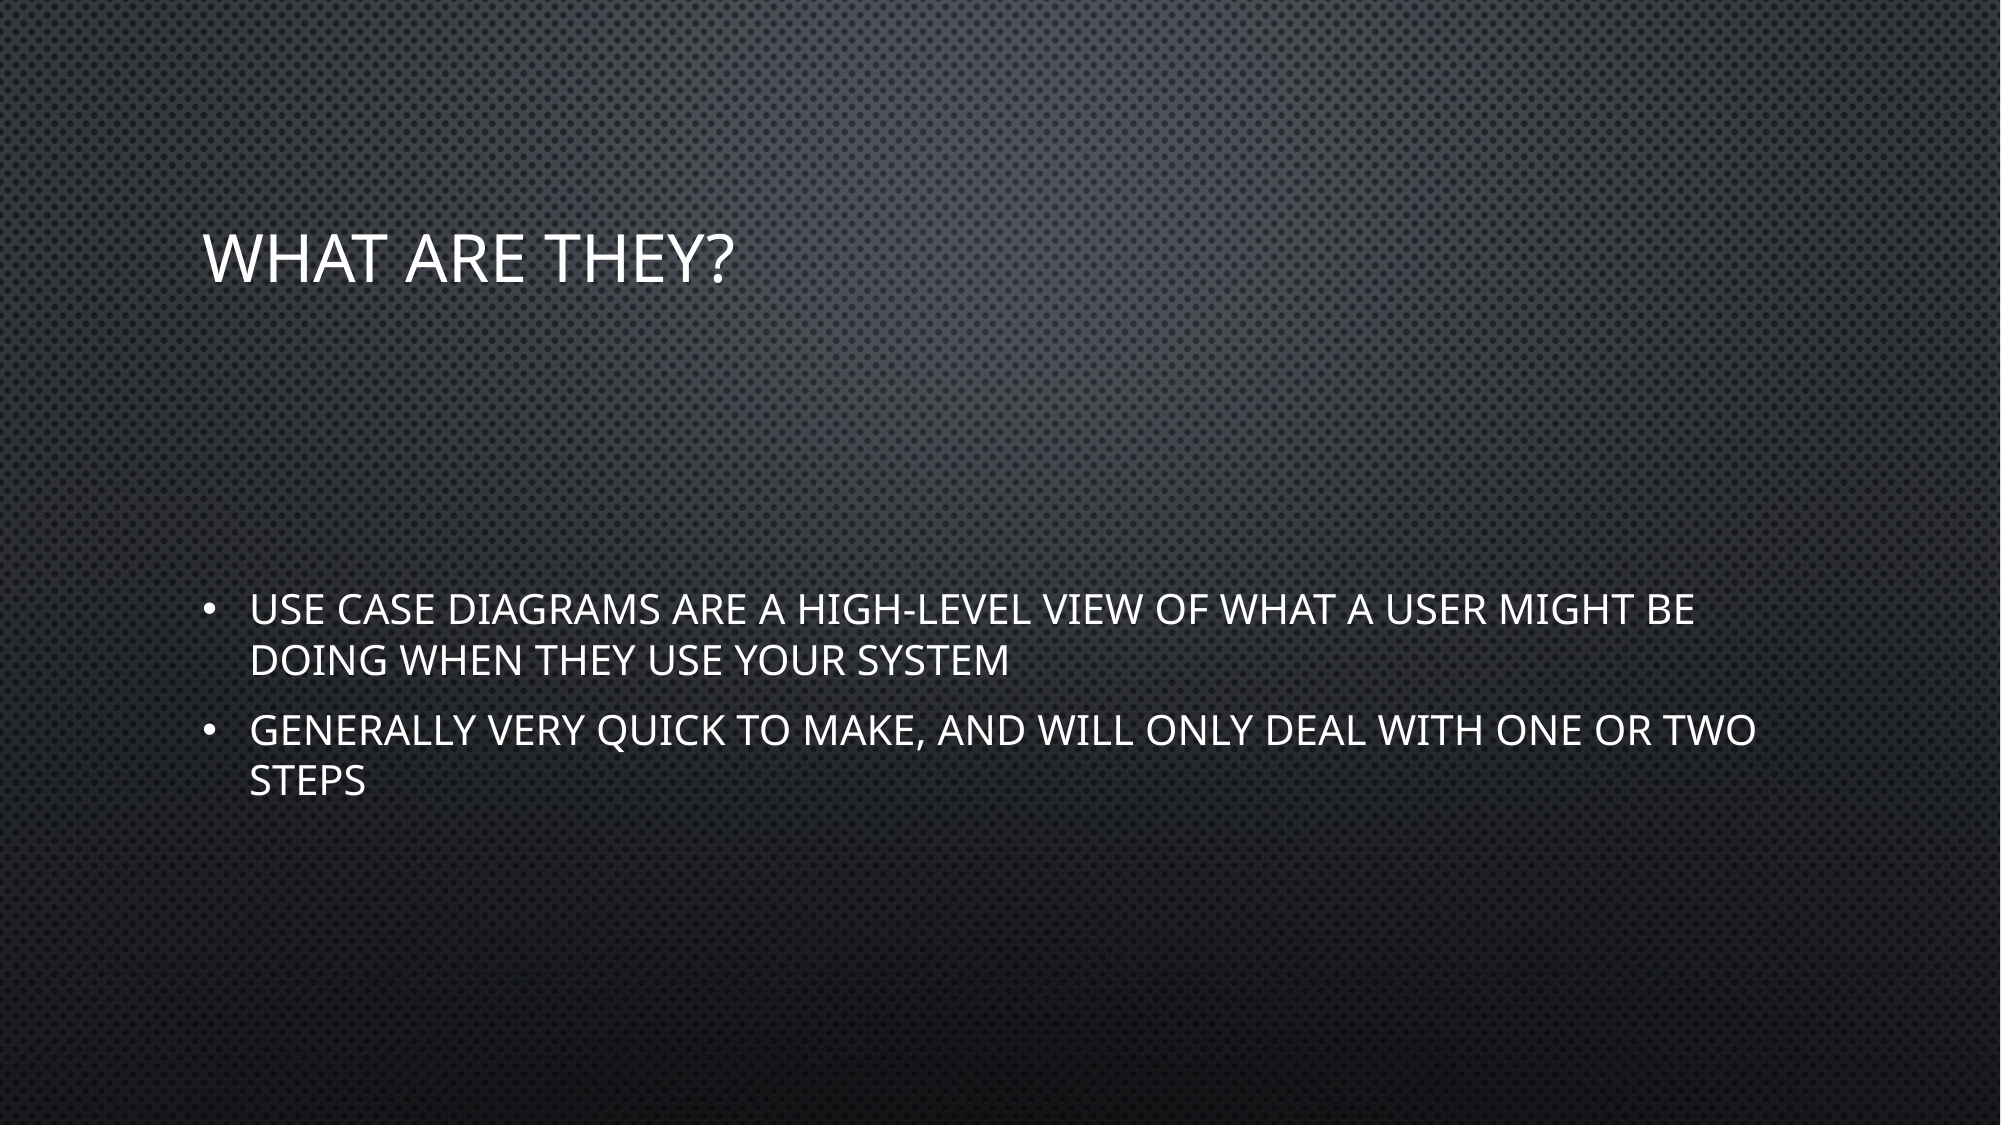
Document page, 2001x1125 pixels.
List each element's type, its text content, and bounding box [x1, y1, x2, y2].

title What are they? [187, 99, 1813, 413]
list Use case diagrams are a high-level view of what a user might be doing when they use your system Generally very quick to make, and will only deal with one or two steps [187, 437, 1813, 950]
